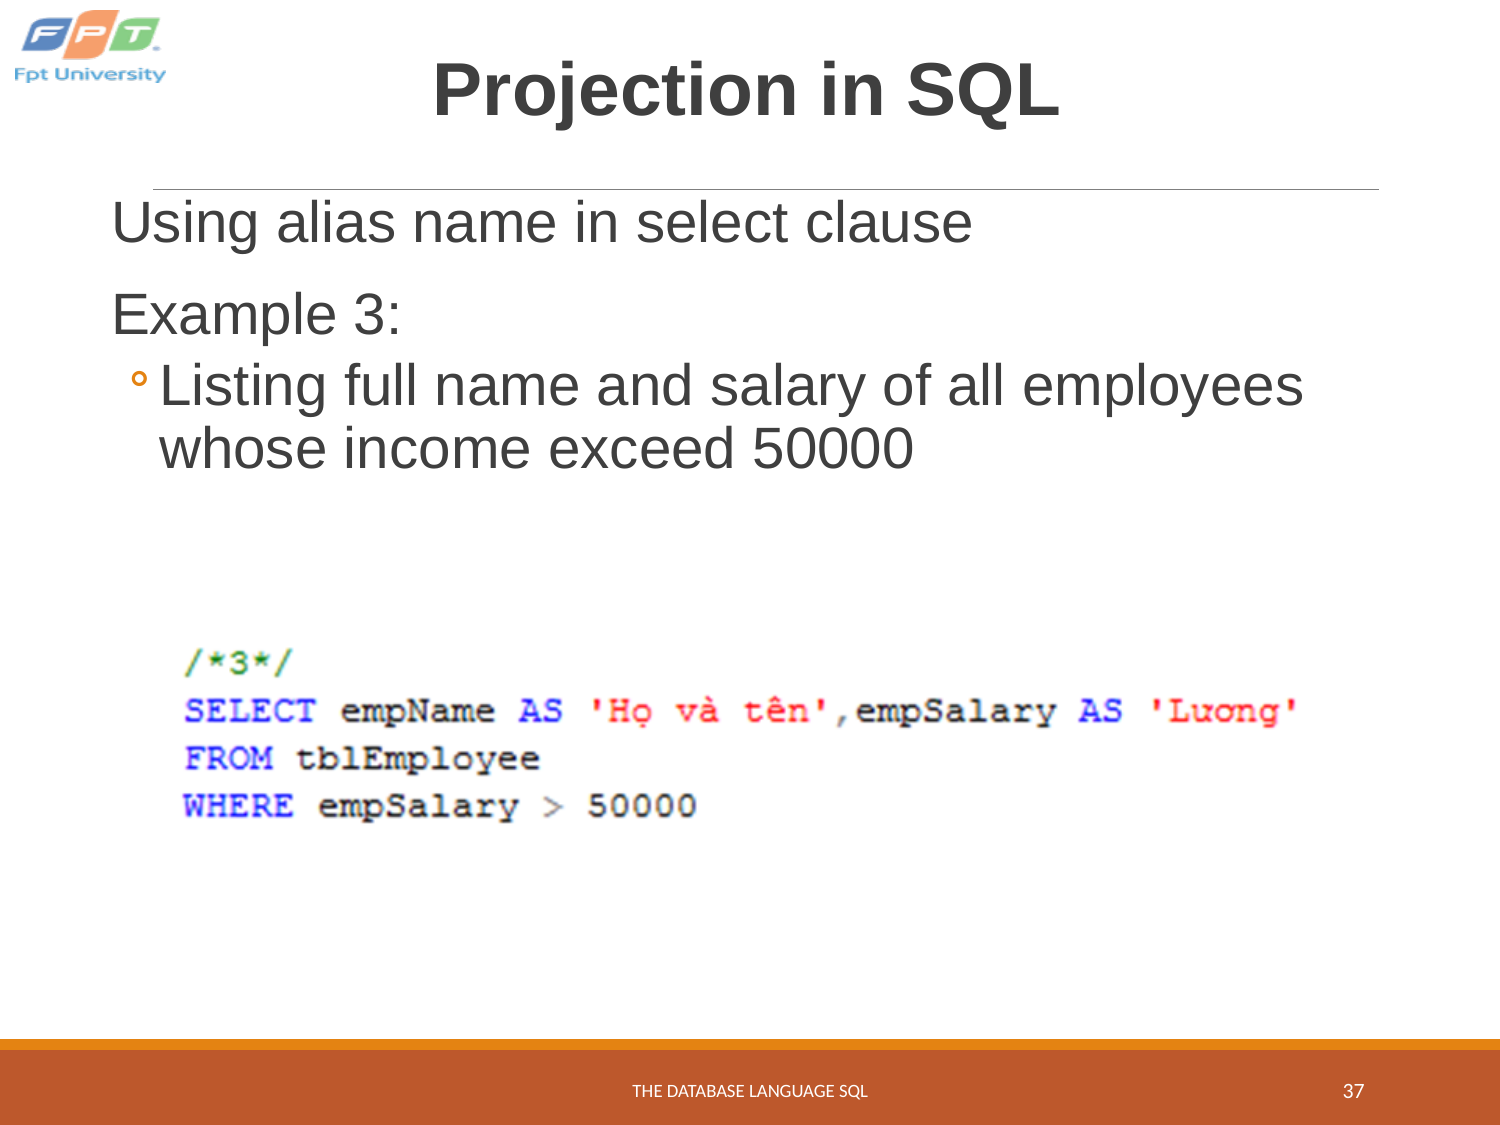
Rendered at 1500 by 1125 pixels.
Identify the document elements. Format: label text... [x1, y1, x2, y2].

footer THE DATABASE LANGUAGE SQL [453, 1059, 1047, 1120]
title Projection in SQL [96, 47, 1399, 185]
slide_number 37 [1218, 1059, 1380, 1120]
picture [15, 10, 166, 83]
picture [177, 637, 1323, 837]
list Using alias name in select clause Example 3: Listing full name and salary of all employees whose income exceed 50000 [96, 185, 1399, 1017]
